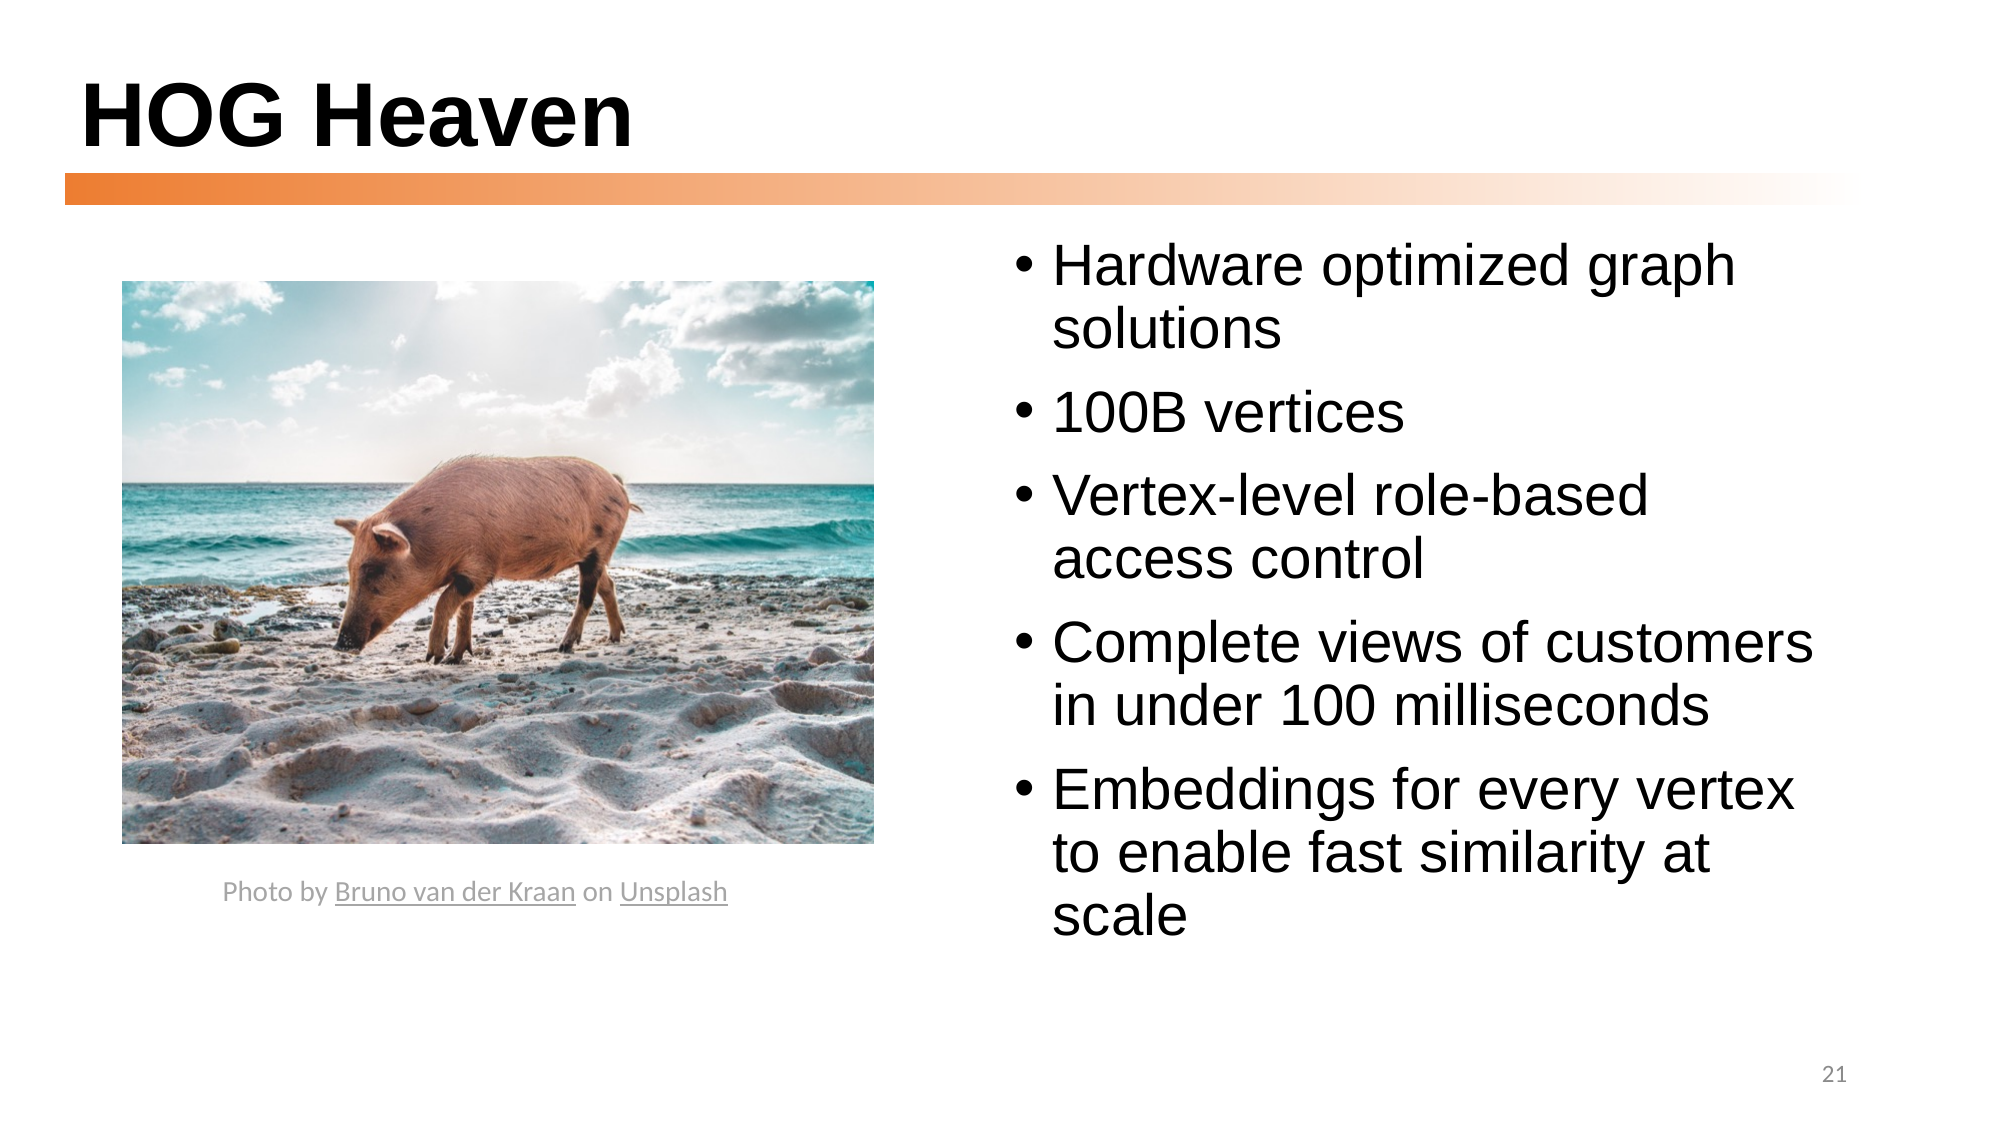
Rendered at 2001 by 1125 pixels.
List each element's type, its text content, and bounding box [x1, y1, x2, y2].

slide_number 21 [1412, 1042, 1863, 1103]
list Hardware optimized graph solutions 100B vertices Vertex-level role-based access control Complete views of customers in under 100 milliseconds Embeddings for every vertex to enable fast similarity at scale [999, 227, 1863, 1014]
text_box Photo by Bruno van der Kraan on Unsplash [207, 865, 743, 915]
picture [122, 281, 874, 844]
title HOG Heaven [65, 59, 1863, 174]
